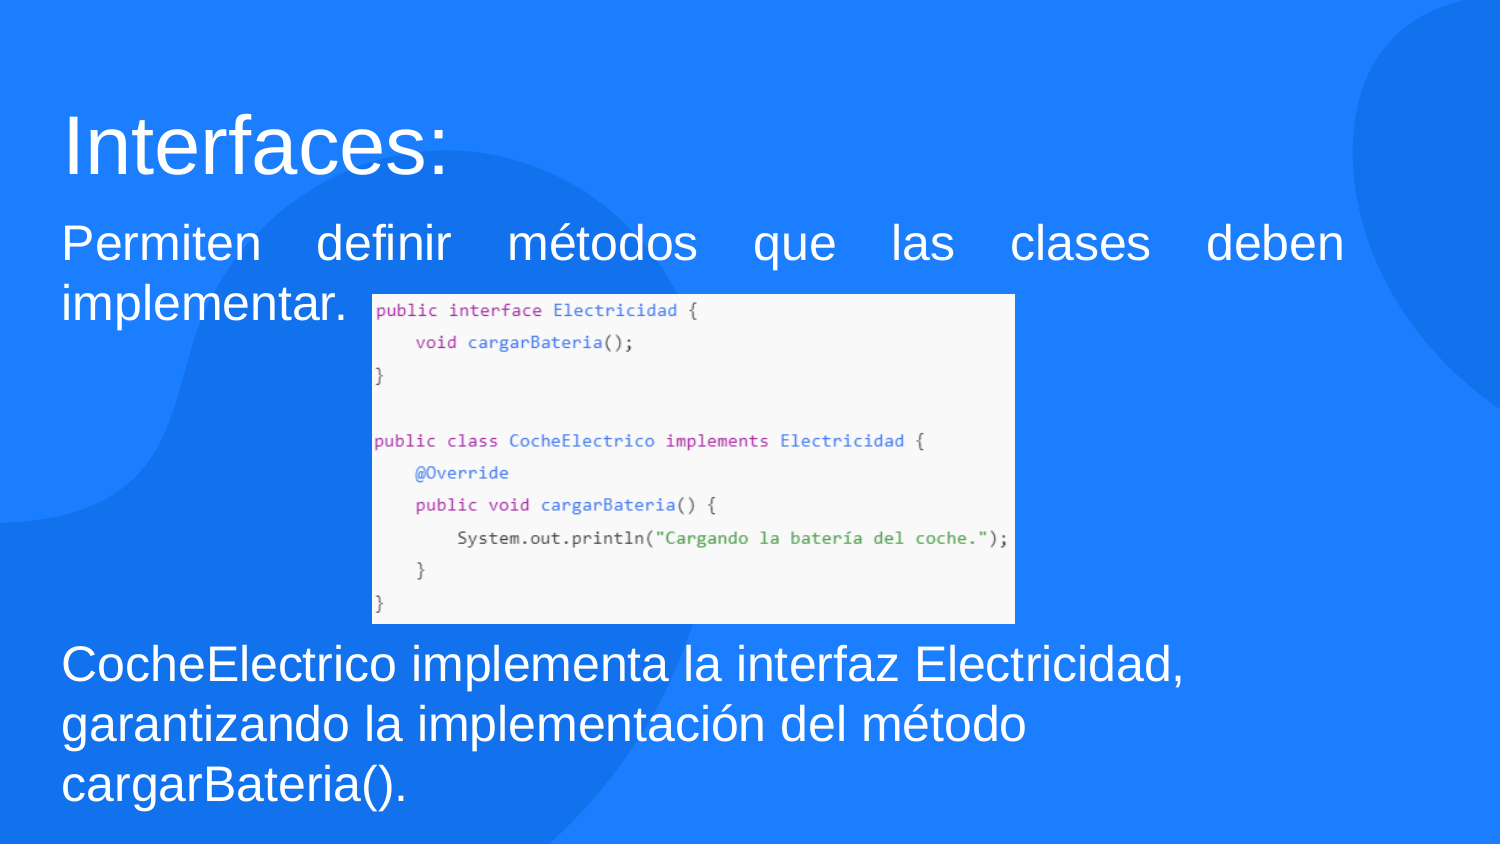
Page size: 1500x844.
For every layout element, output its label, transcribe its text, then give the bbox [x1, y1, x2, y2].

picture [371, 294, 1015, 625]
text_box Interfaces: [47, 75, 1317, 220]
text_box CocheElectrico implementa la interfaz Electricidad, garantizando la implementación del método cargarBateria(). [47, 624, 1361, 819]
text_box Permiten definir métodos que las clases deben implementar. [47, 202, 1361, 338]
